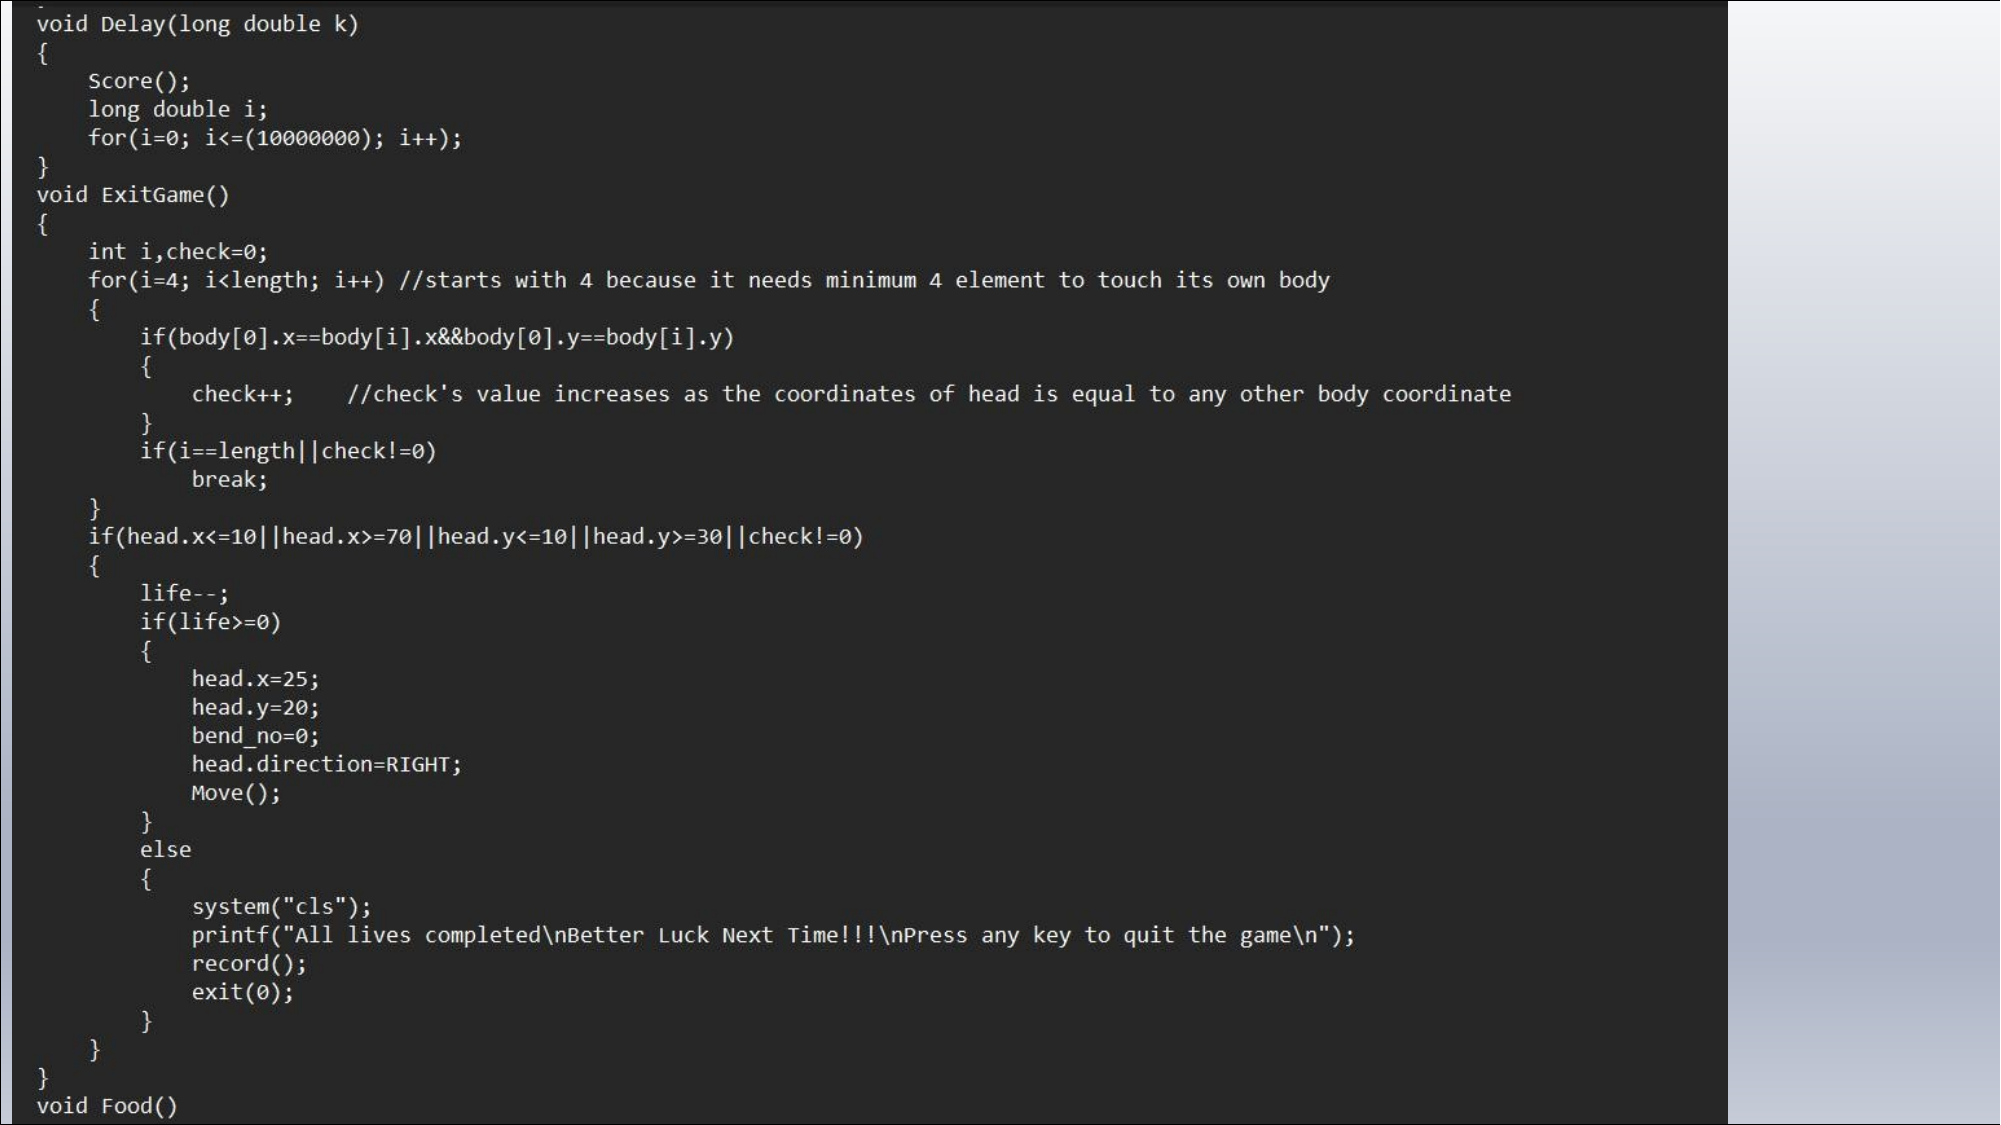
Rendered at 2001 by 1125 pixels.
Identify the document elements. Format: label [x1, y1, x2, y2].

text_box [0, 0, 2000, 1125]
